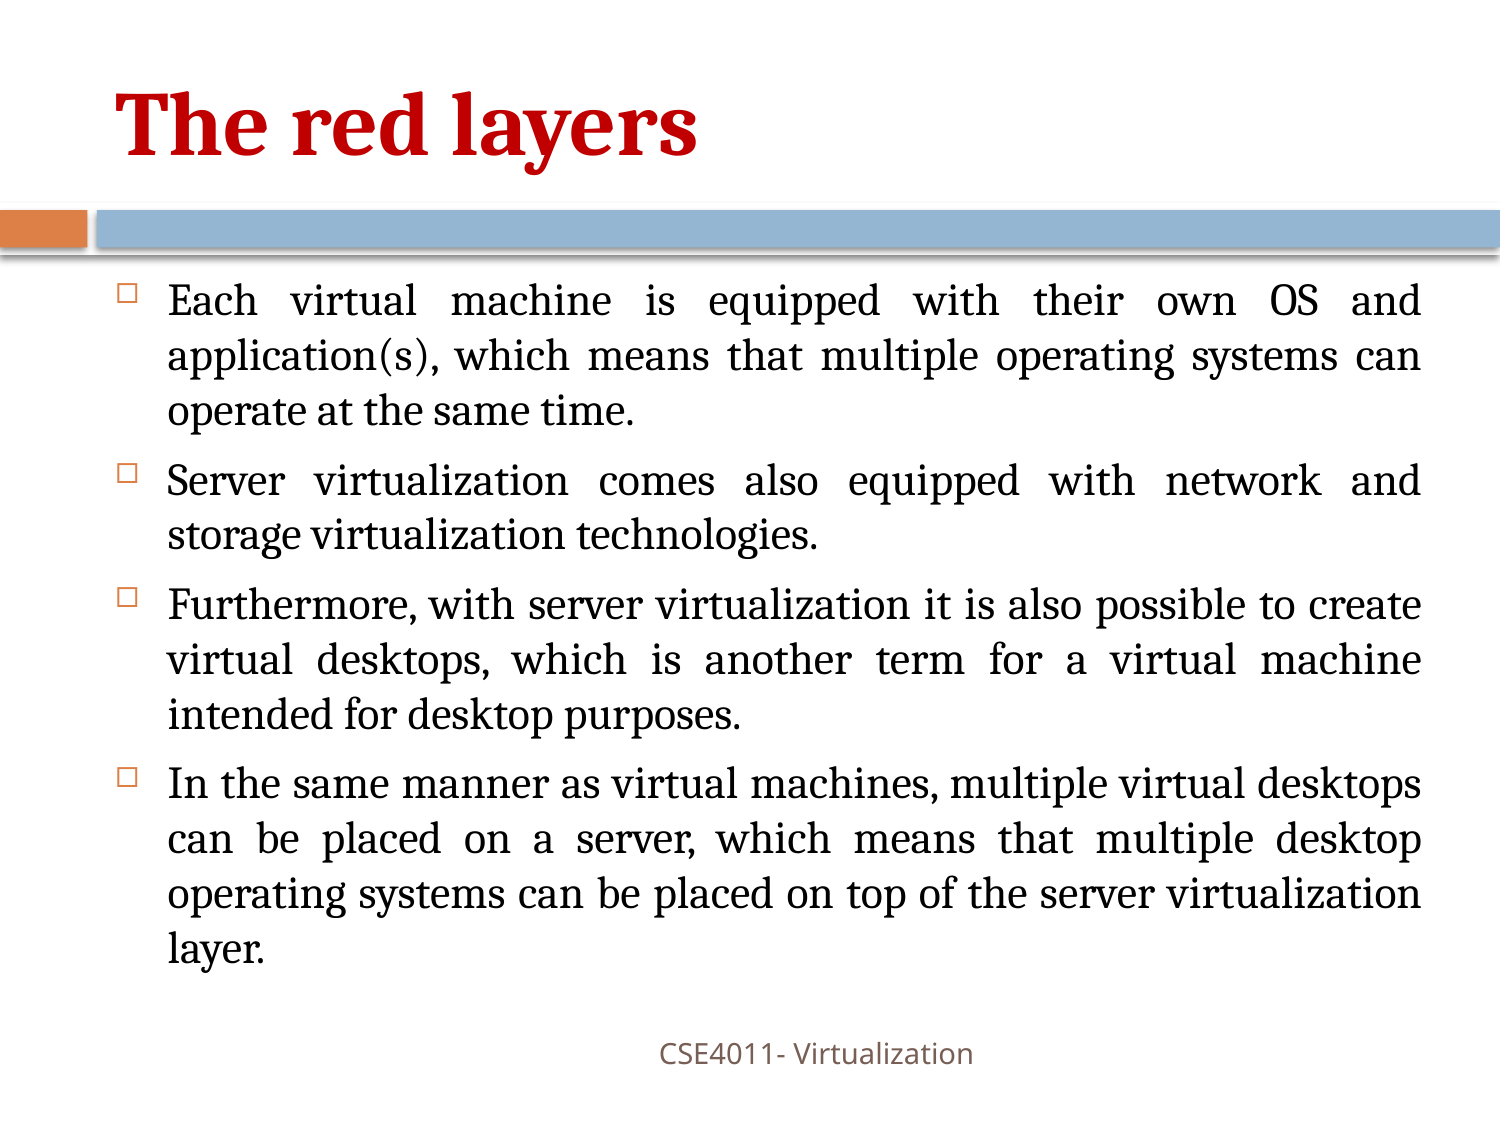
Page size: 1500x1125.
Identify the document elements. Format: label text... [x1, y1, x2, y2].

title The red layers [100, 37, 1438, 200]
list Each virtual machine is equipped with their own OS and application(s), which means that multiple operating systems can operate at the same time. Server virtualization comes also equipped with network and storage virtualization technologies. Furthermore, with server virtualization it is also possible to create virtual desktops, which is another term for a virtual machine intended for desktop purposes. In the same manner as virtual machines, multiple virtual desktops can be placed on a server, which means that multiple desktop operating systems can be placed on top of the server virtualization layer. [100, 262, 1438, 1000]
footer CSE4011- Virtualization [99, 1024, 990, 1085]
